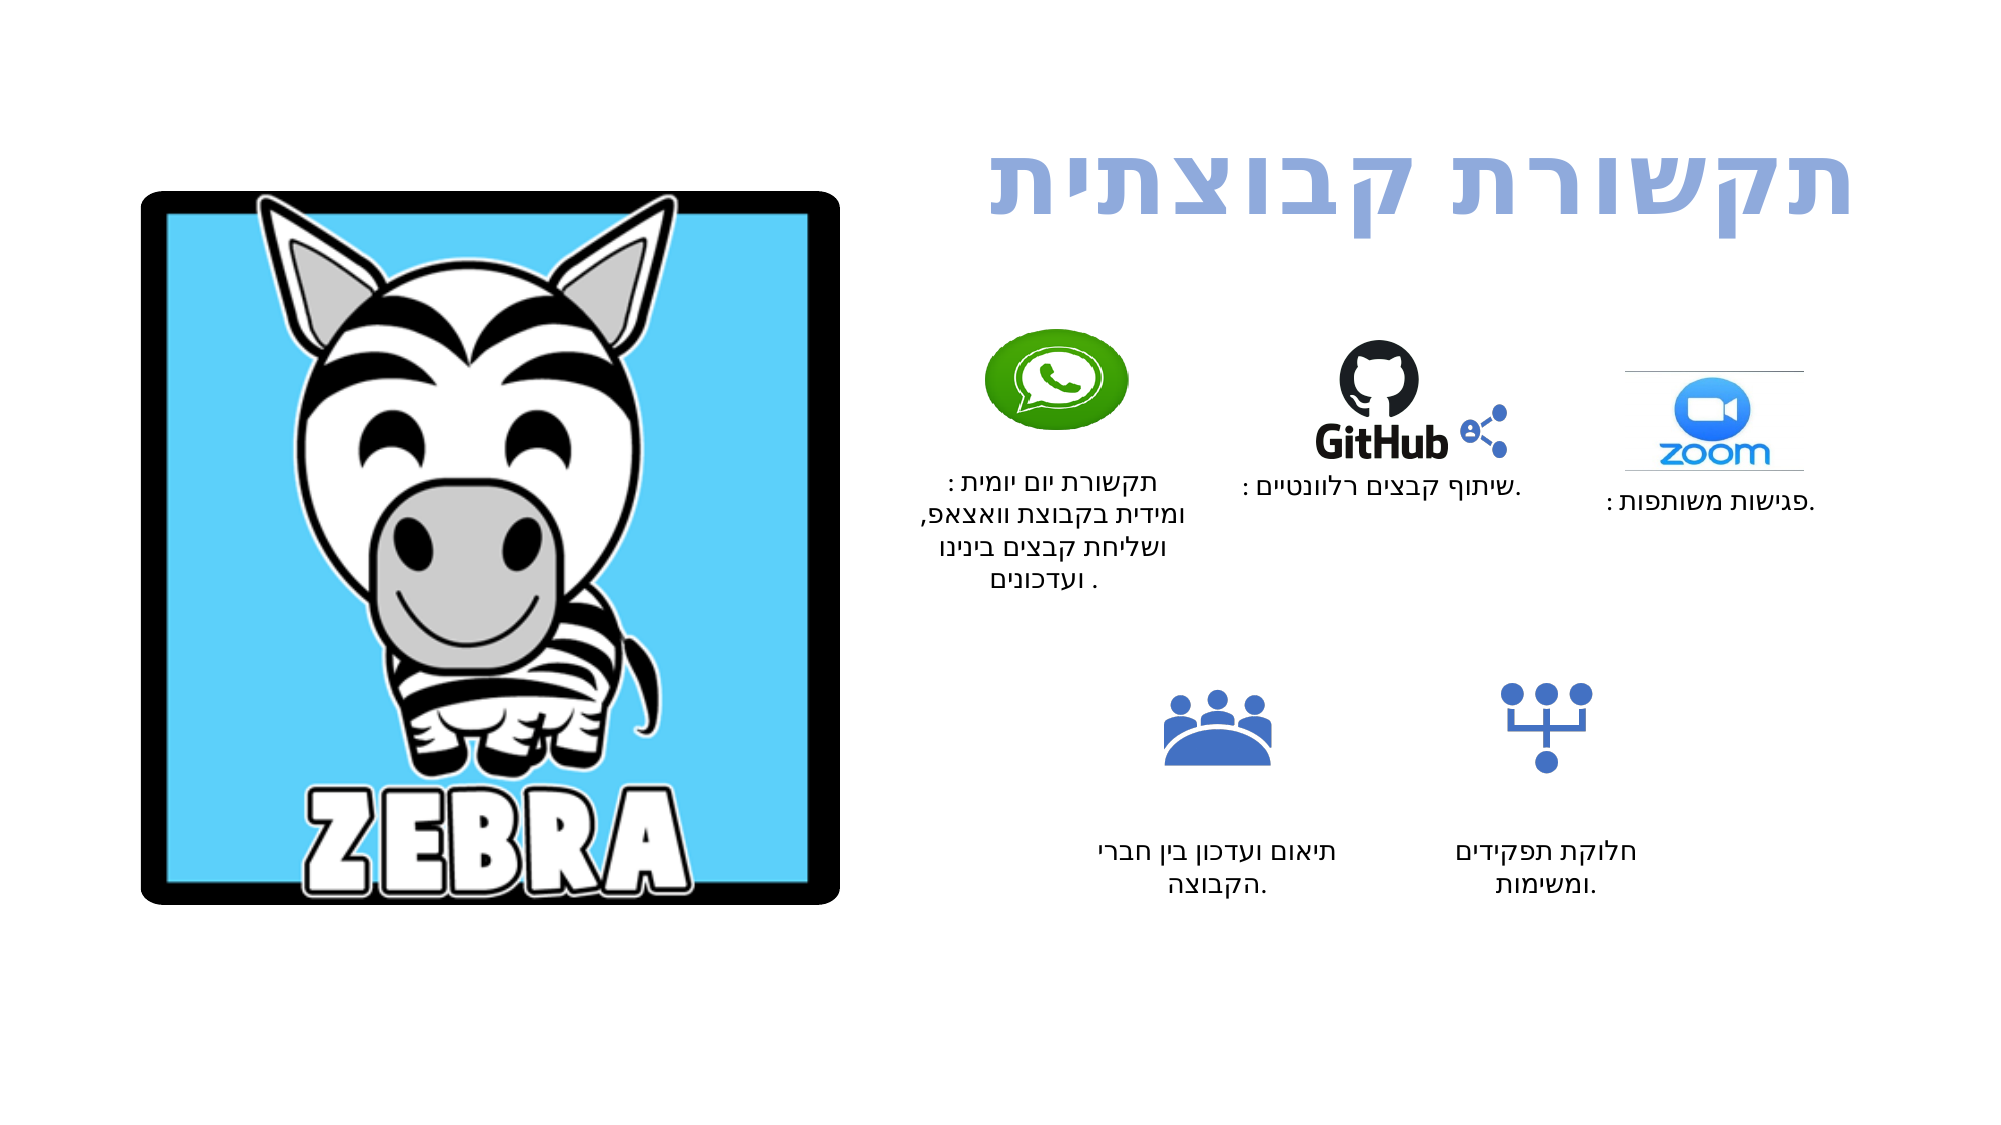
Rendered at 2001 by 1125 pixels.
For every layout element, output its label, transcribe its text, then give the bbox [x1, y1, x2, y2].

picture [140, 191, 840, 905]
picture [1316, 340, 1448, 459]
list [912, 283, 1852, 998]
picture [1625, 371, 1804, 471]
title תקשורת קבוצתית [955, 72, 1895, 291]
